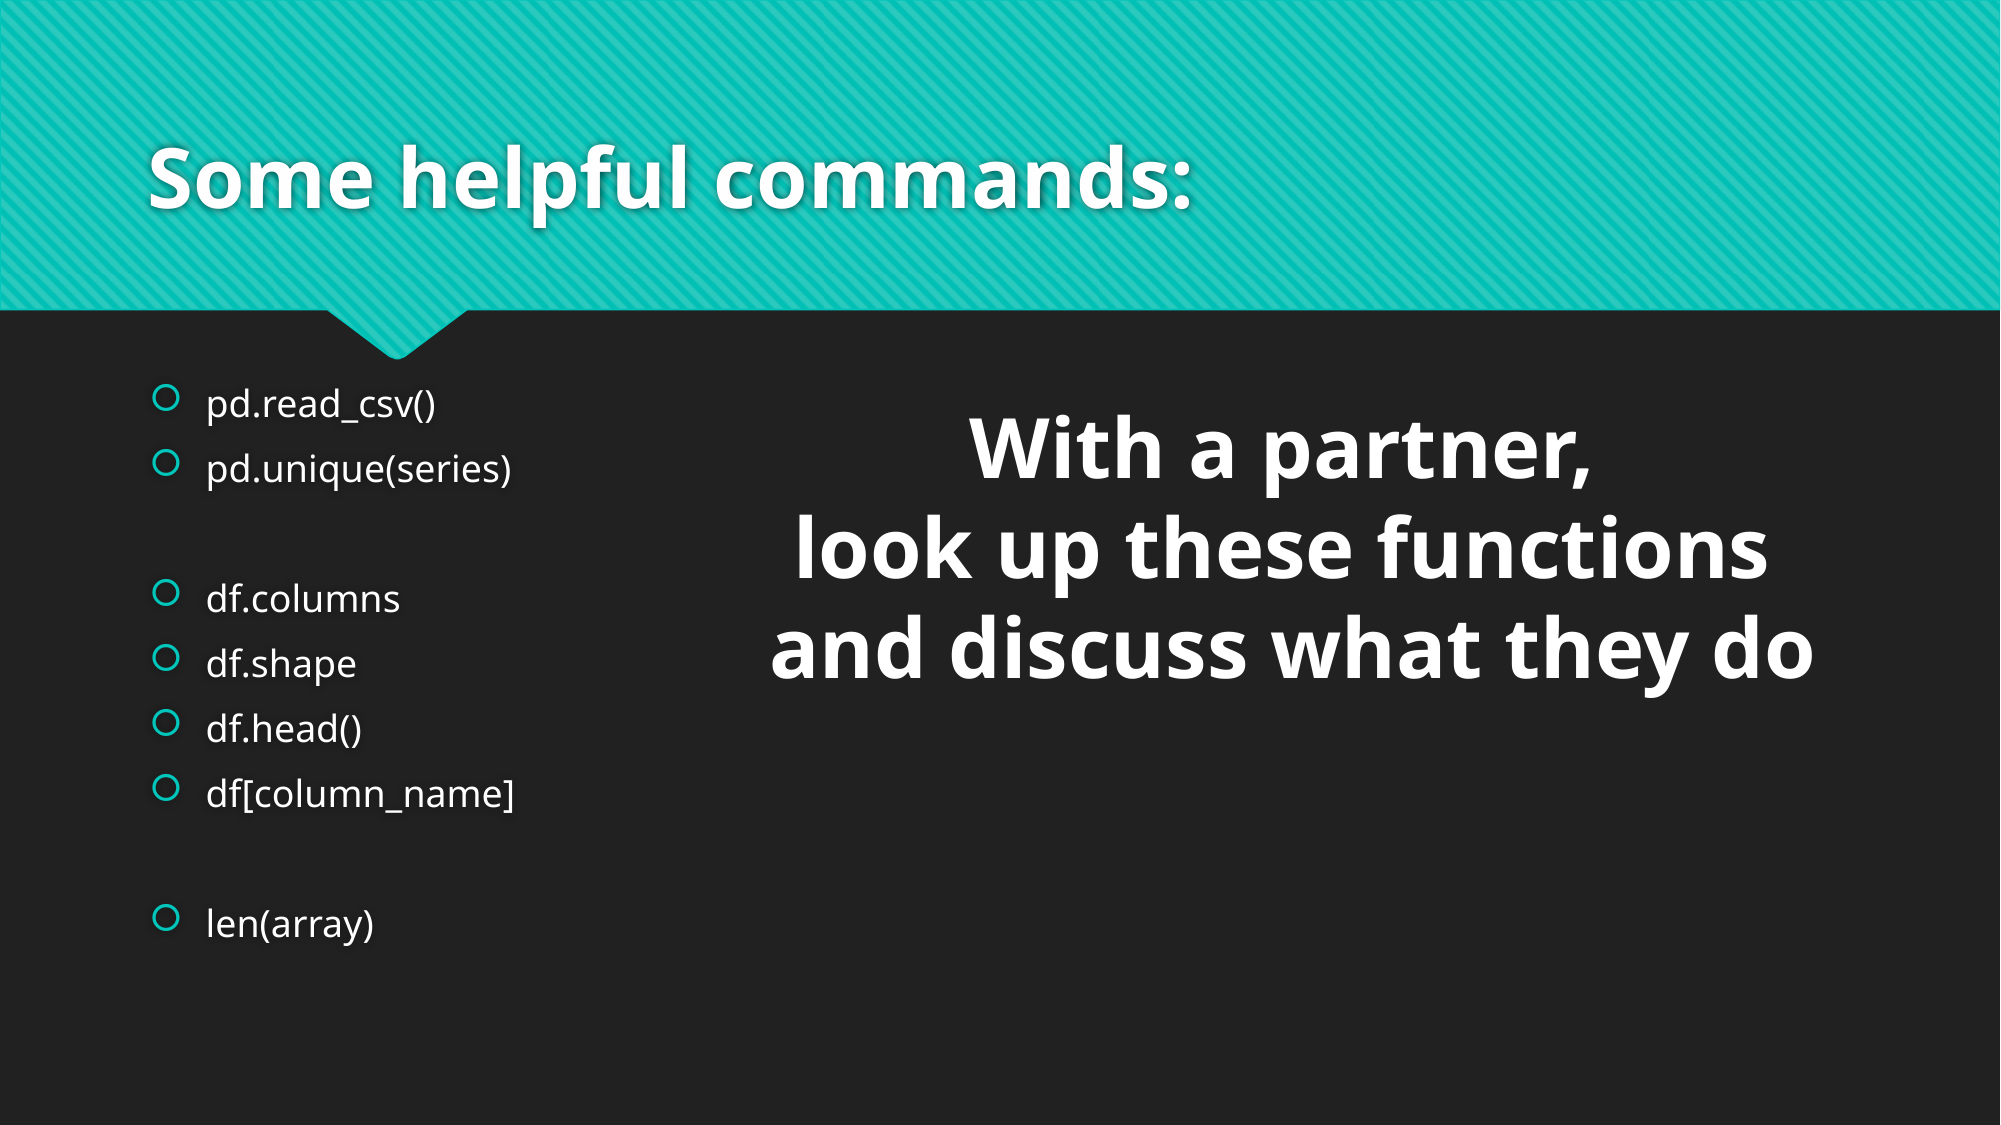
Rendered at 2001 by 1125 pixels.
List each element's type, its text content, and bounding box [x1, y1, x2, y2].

list pd.read_csv() pd.unique(series) df.columns df.shape df.head() df[column_name] len(array) [134, 364, 1866, 962]
title Some helpful commands: [132, 73, 1868, 233]
text_box With a partner, look up these functions and discuss what they do [754, 388, 1832, 703]
